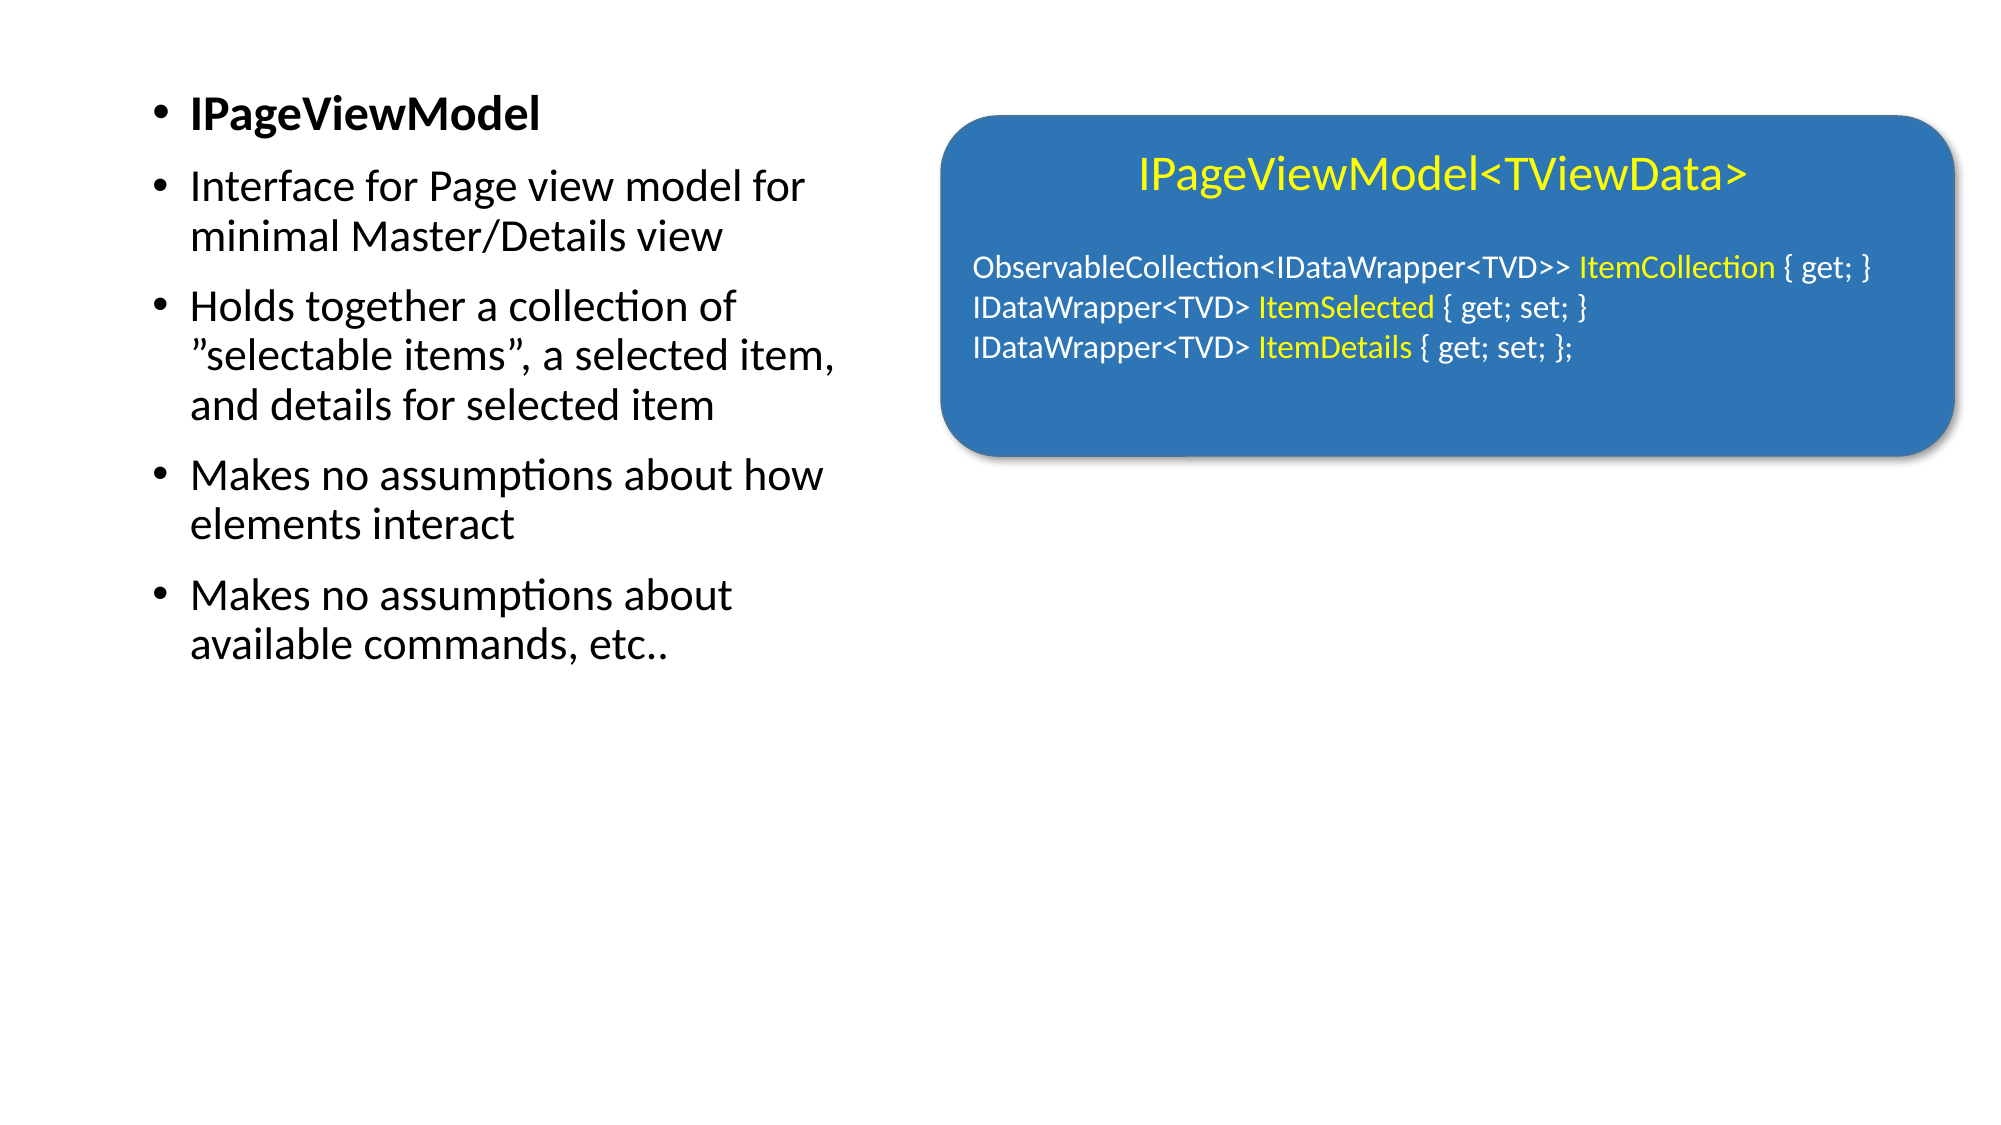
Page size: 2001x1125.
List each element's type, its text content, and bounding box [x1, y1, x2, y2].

text_box IPageViewModel<TViewData> ObservableCollection<IDataWrapper<TVD>> ItemCollection { get; } IDataWrapper<TVD> ItemSelected { get; set; } IDataWrapper<TVD> ItemDetails { get; set; }; [940, 115, 1955, 457]
list IPageViewModel Interface for Page view model for minimal Master/Details view Holds together a collection of ”selectable items”, a selected item, and details for selected item Makes no assumptions about how elements interact Makes no assumptions about available commands, etc.. [137, 79, 865, 1006]
